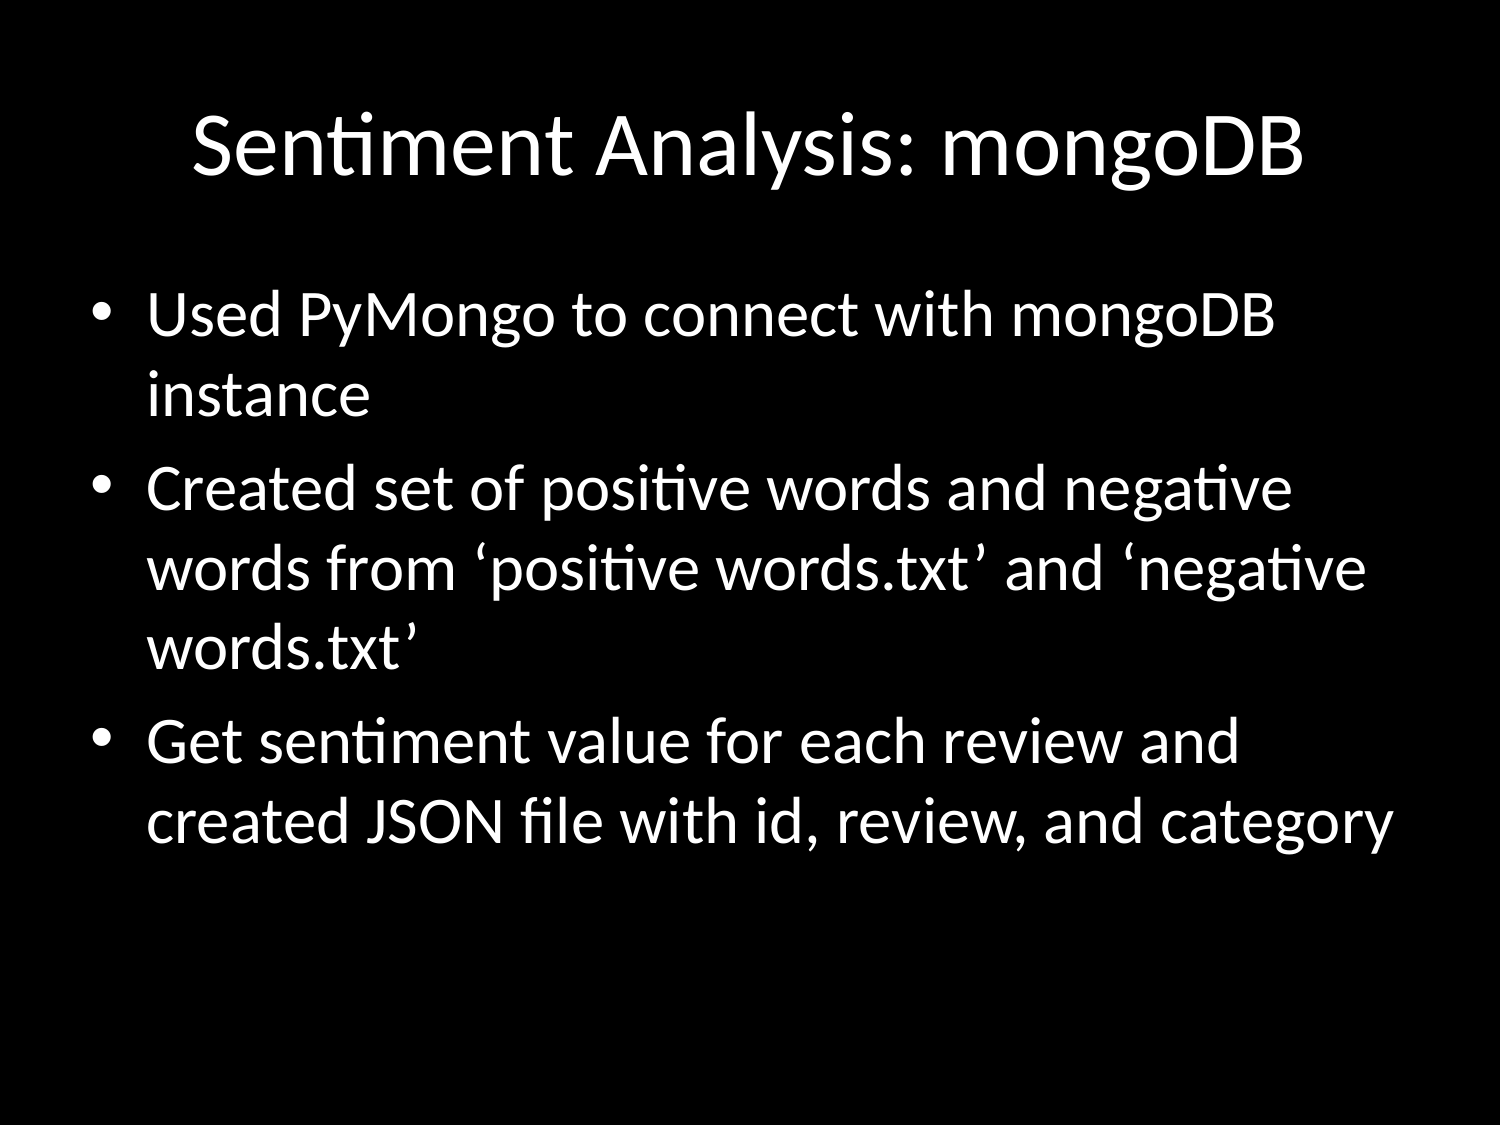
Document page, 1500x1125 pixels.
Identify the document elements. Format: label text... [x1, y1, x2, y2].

title Sentiment Analysis: mongoDB [75, 45, 1425, 233]
list Used PyMongo to connect with mongoDB instance Created set of positive words and negative words from ‘positive words.txt’ and ‘negative words.txt’ Get sentiment value for each review and created JSON file with id, review, and category [75, 262, 1425, 1005]
